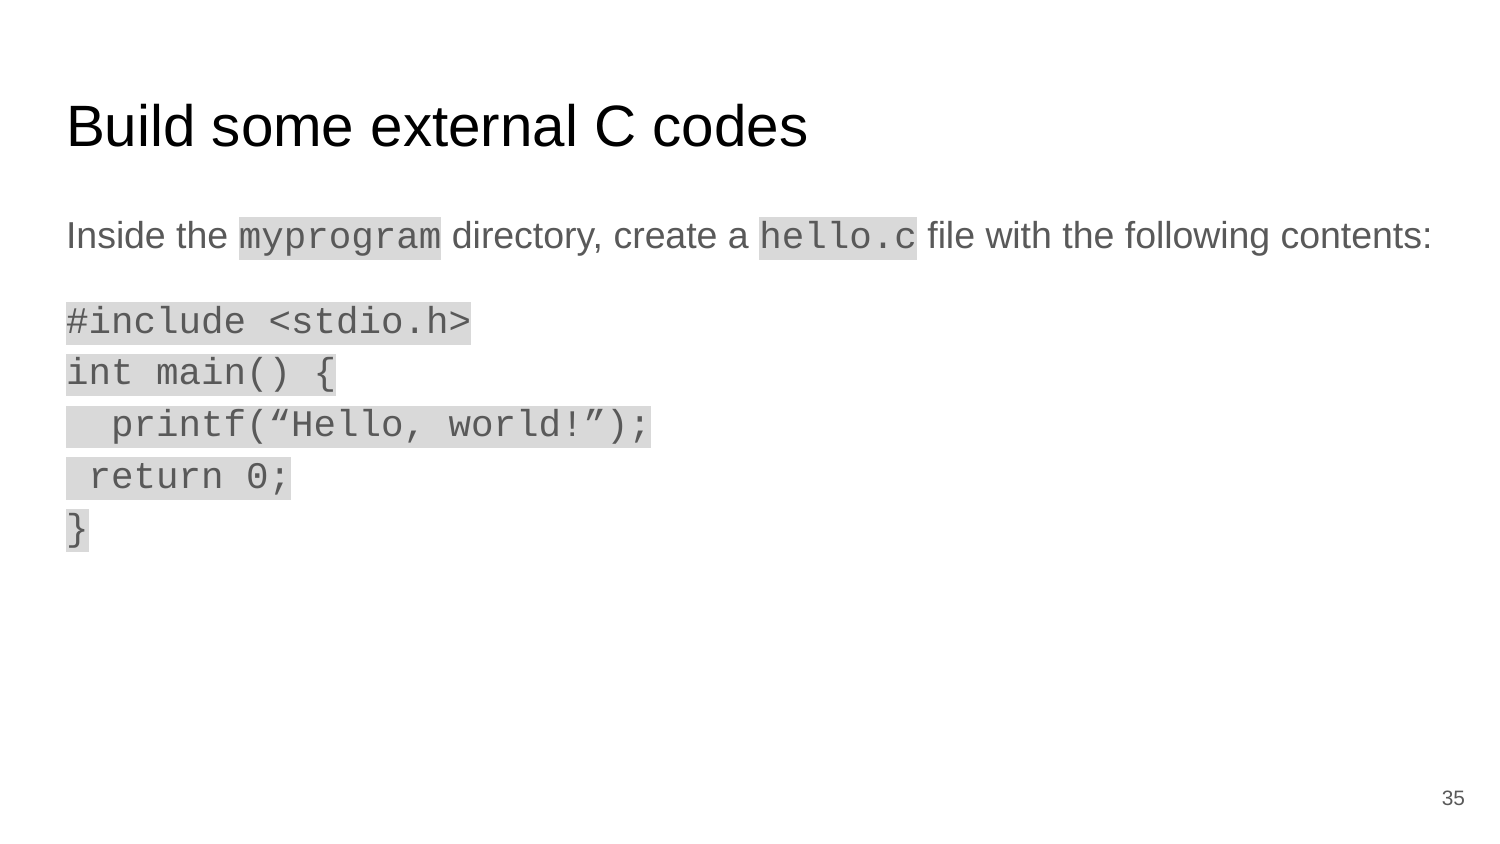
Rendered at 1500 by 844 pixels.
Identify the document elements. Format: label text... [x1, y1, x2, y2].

slide_number ‹#› [1389, 764, 1480, 830]
list Inside the myprogram directory, create a hello.c file with the following contents: #include <stdio.h> int main() { printf(“Hello, world!”); return 0; } [51, 189, 1449, 750]
title Build some external C codes [51, 72, 1449, 167]
